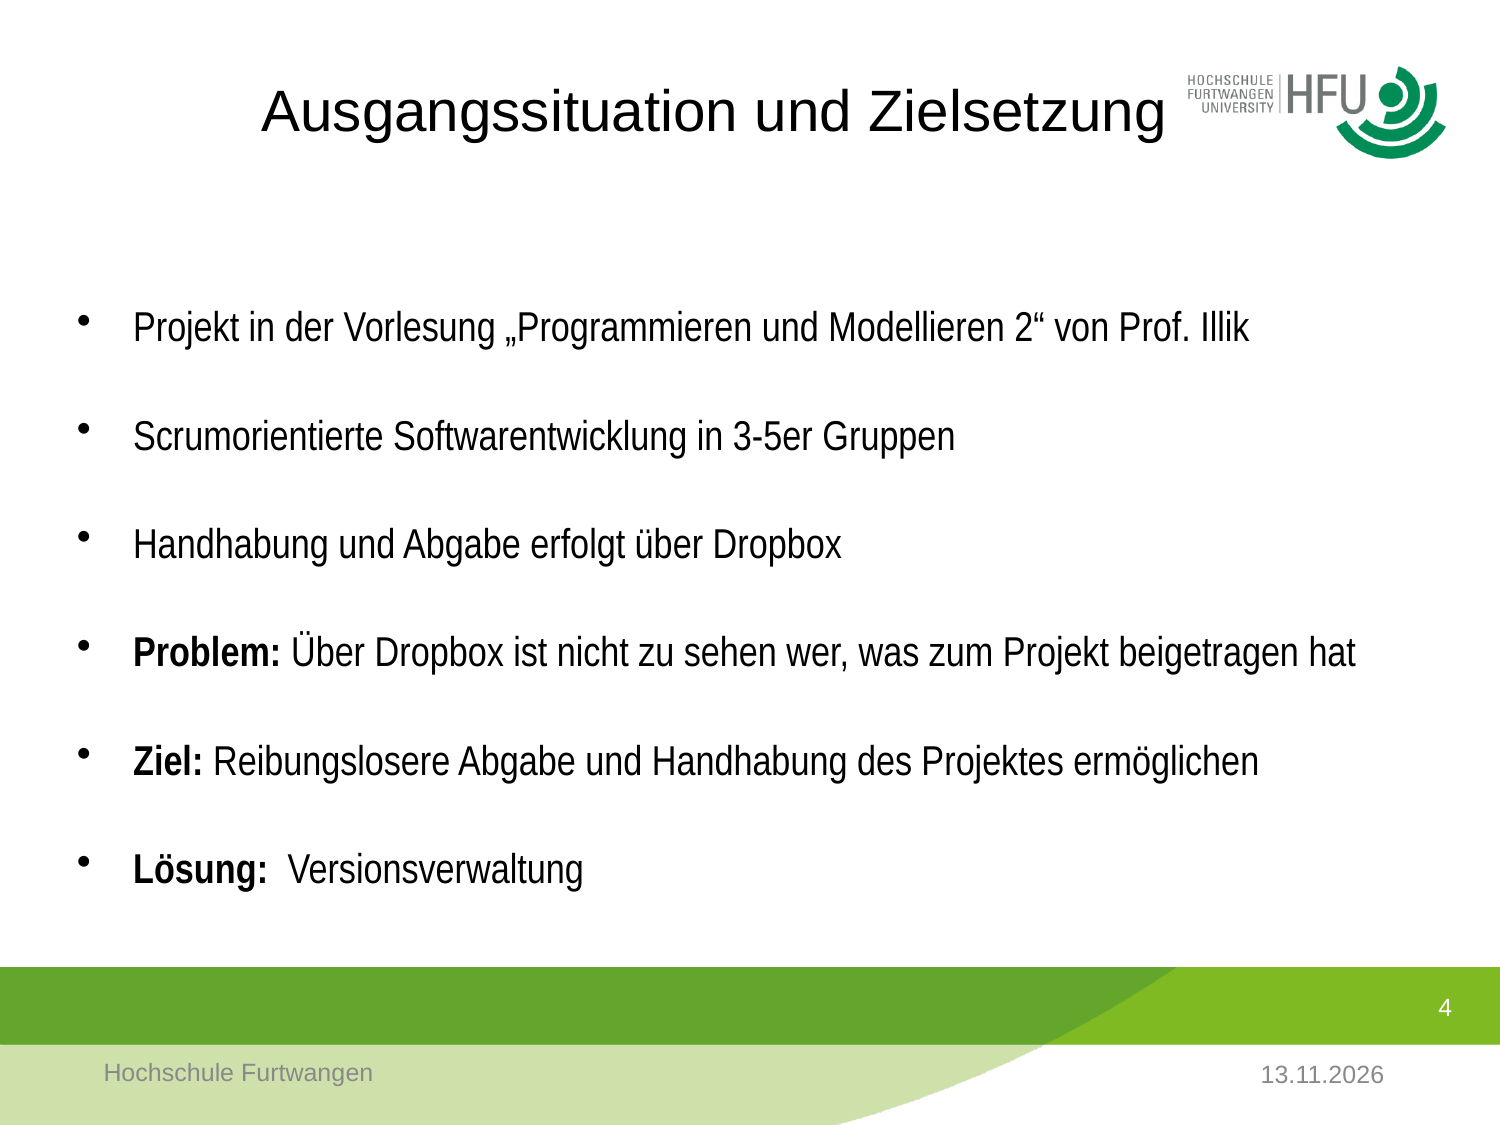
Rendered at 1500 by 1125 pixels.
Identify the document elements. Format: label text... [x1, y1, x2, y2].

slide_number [1234, 1046, 1400, 1107]
list Projekt in der Vorlesung „Programmieren und Modellieren 2“ von Prof. Illik Scrumorientierte Softwarentwicklung in 3-5er Gruppen Handhabung und Abgabe erfolgt über Dropbox Problem: Über Dropbox ist nicht zu sehen wer, was zum Projekt beigetragen hat Ziel: Reibungslosere Abgabe und Handhabung des Projektes ermöglichen Lösung: Versionsverwaltung [76, 249, 1447, 913]
title Ausgangssituation und Zielsetzung [77, 64, 1353, 153]
footer Hochschule Furtwangen [88, 1044, 420, 1105]
picture [1166, 53, 1454, 164]
slide_number 4 [1423, 987, 1483, 1032]
picture [0, 967, 1500, 1125]
